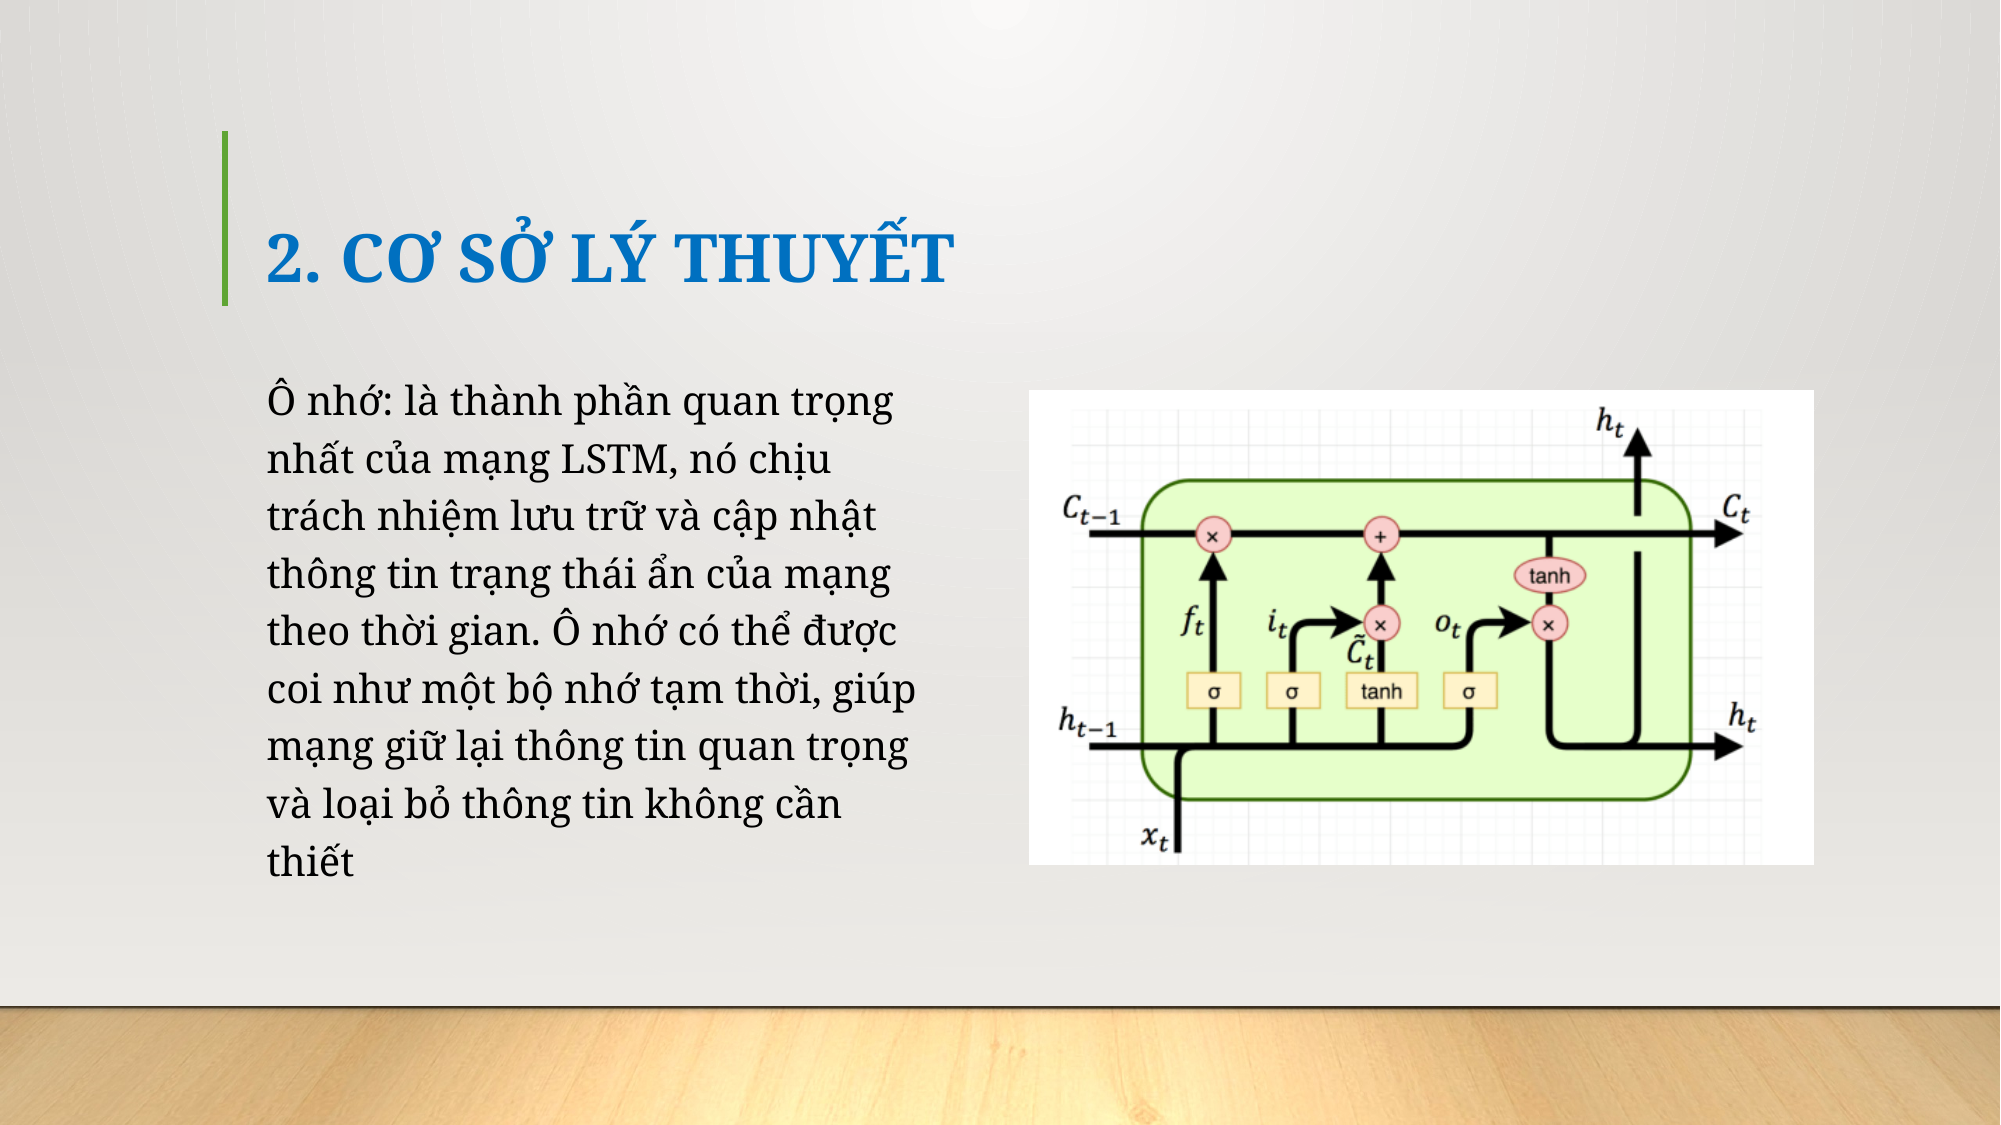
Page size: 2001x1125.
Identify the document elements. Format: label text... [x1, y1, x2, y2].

picture [1029, 390, 1814, 865]
title 2. CƠ SỞ LÝ THUYẾT [251, 131, 1814, 305]
picture [0, 1006, 2000, 1125]
list Ô nhớ: là thành phần quan trọng nhất của mạng LSTM, nó chịu trách nhiệm lưu trữ và cập nhật thông tin trạng thái ẩn của mạng theo thời gian. Ô nhớ có thể được coi như một bộ nhớ tạm thời, giúp mạng giữ lại thông tin quan trọng và loại bỏ thông tin không cần thiết [251, 358, 951, 897]
